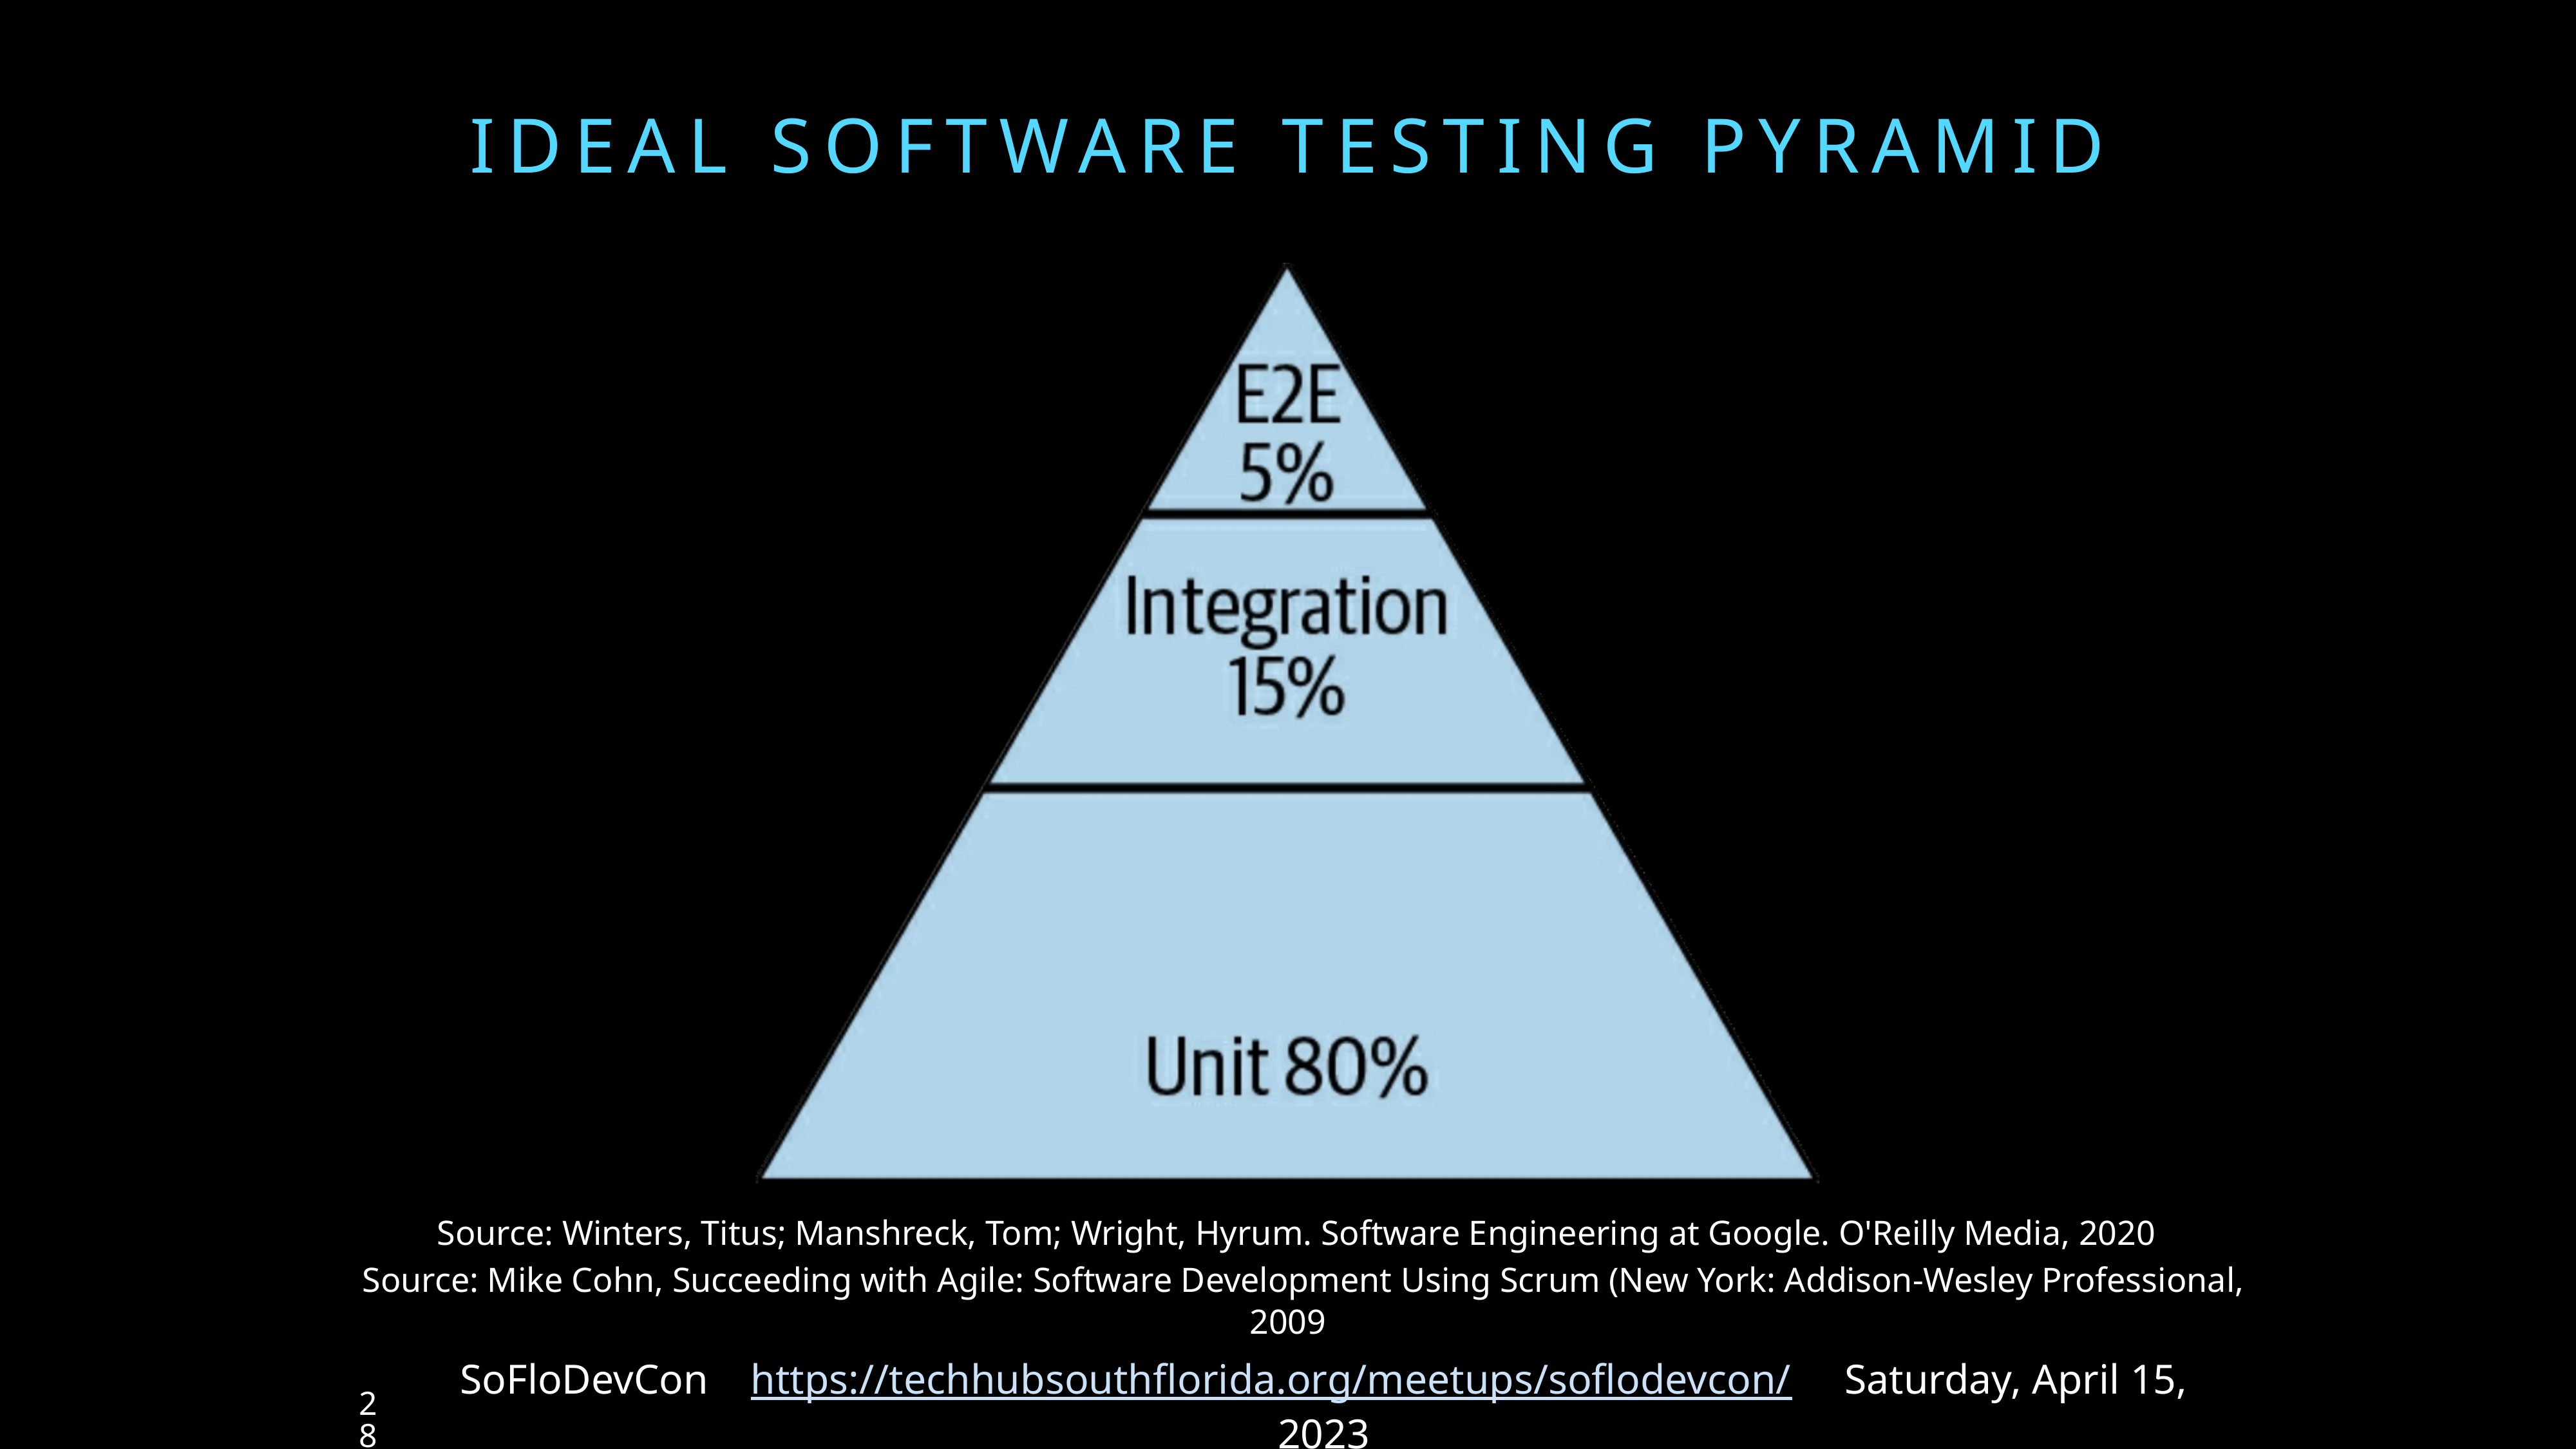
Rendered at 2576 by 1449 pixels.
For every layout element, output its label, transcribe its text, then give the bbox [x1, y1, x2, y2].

text_box Source: Winters, Titus; Manshreck, Tom; Wright, Hyrum. Software Engineering at Google. O'Reilly Media, 2020 [321, 1204, 2255, 1244]
title IDEAL Software TESTING PYRAMID [419, 90, 2157, 249]
slide_number 28 [351, 1375, 402, 1435]
picture [752, 263, 1824, 1186]
text_box Source: Mike Cohn, Succeeding with Agile: Software Development Using Scrum (New York: Addison-Wesley Professional, 2009 [281, 1244, 2295, 1349]
text_box SoFloDevCon https://techhubsouthflorida.org/meetups/soflodevcon/ Saturday, April 15, 2023 [417, 1349, 2230, 1449]
